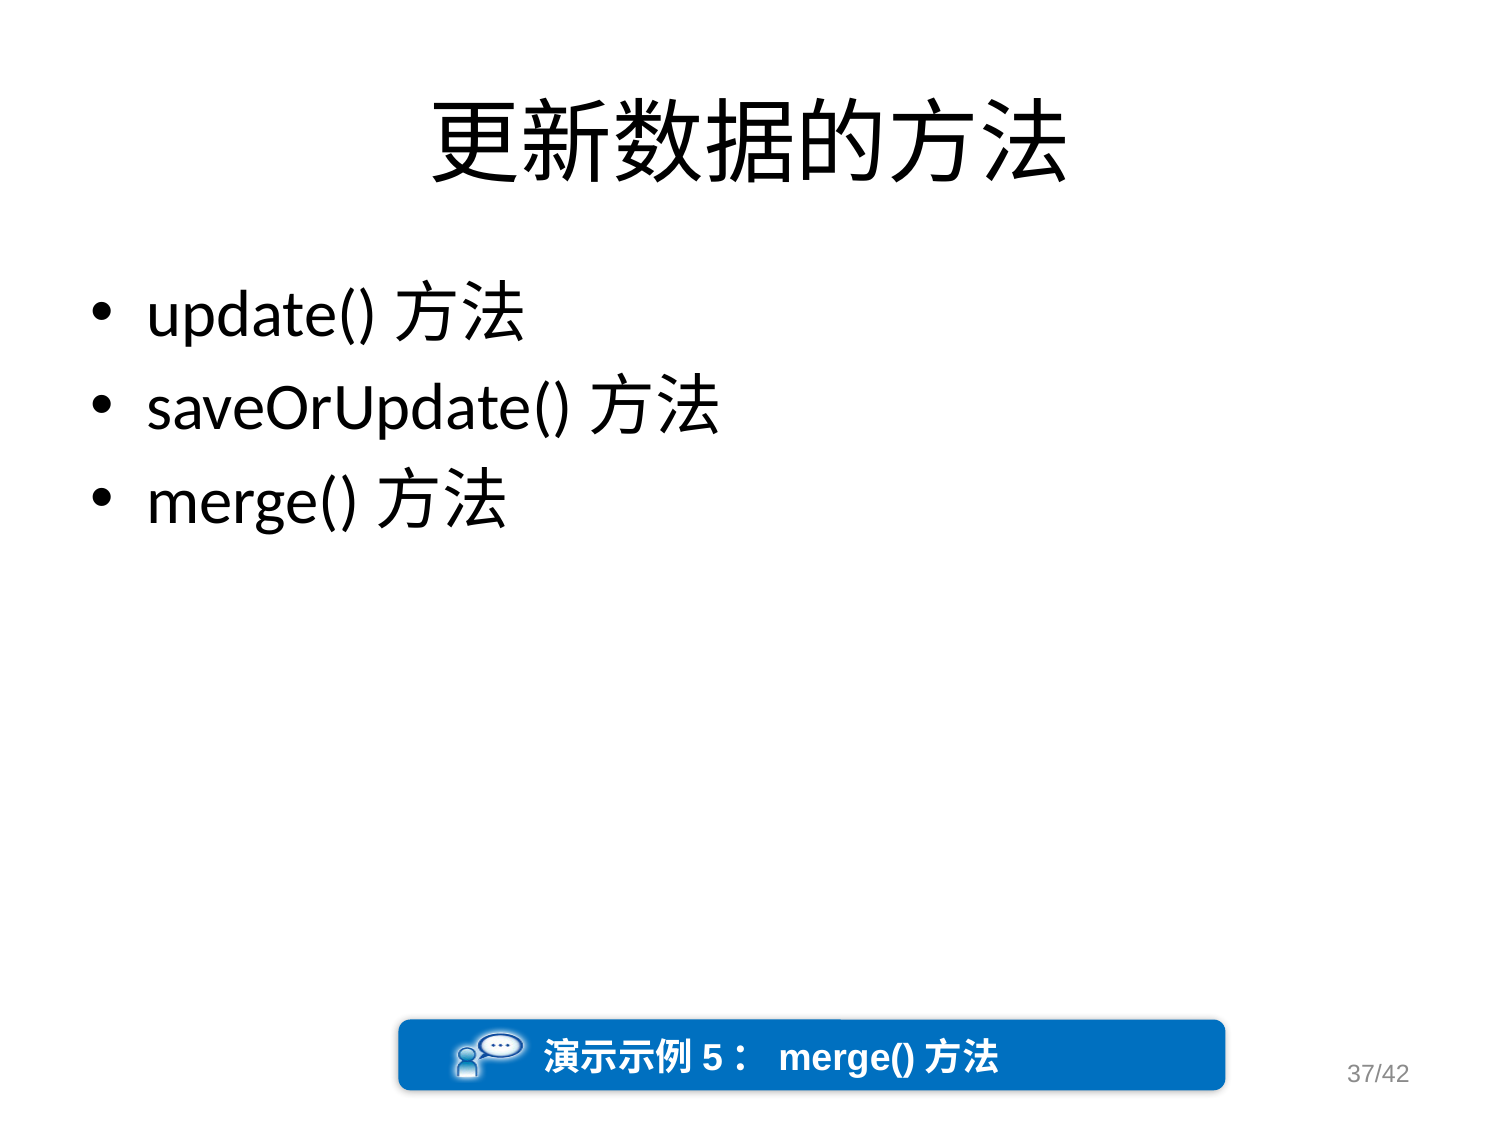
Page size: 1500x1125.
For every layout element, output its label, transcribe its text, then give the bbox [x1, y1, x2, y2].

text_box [398, 1019, 1226, 1091]
title 更新数据的方法 [75, 45, 1425, 233]
slide_number 37/42 [1074, 1042, 1425, 1103]
list update()方法 saveOrUpdate()方法 merge()方法 [75, 262, 1425, 1005]
